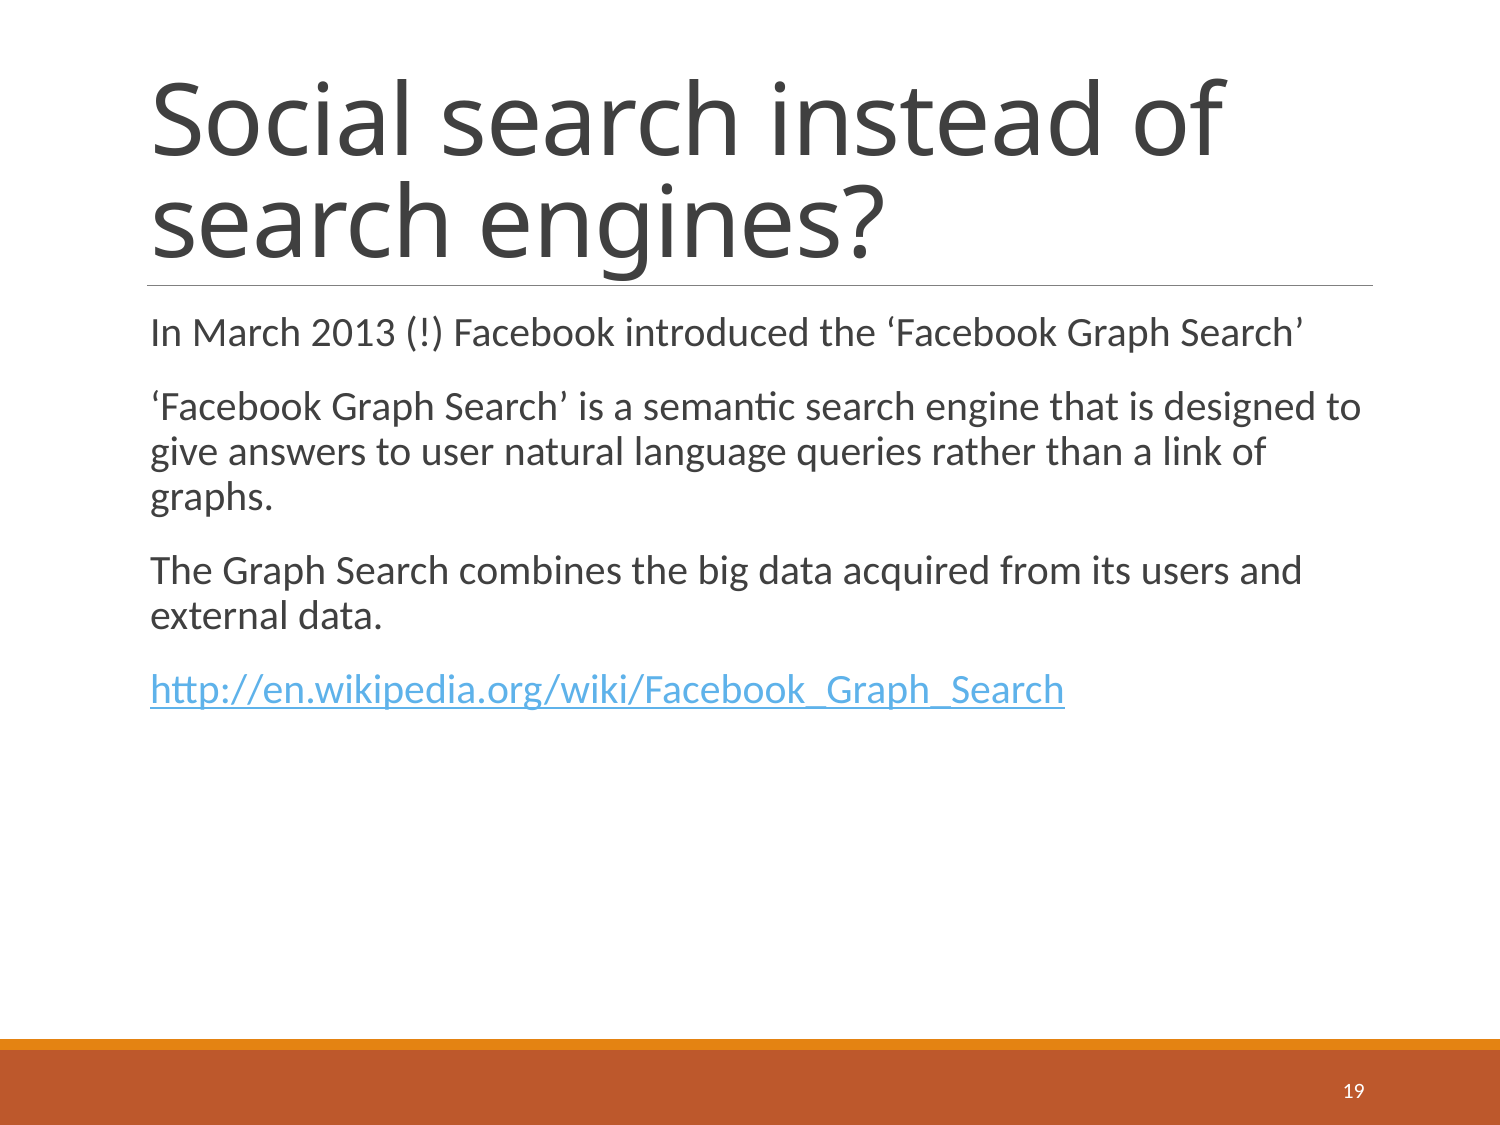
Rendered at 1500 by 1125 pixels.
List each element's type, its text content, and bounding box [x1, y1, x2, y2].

title Social search instead of search engines? [135, 47, 1373, 285]
list In March 2013 (!) Facebook introduced the ‘Facebook Graph Search’ ‘Facebook Graph Search’ is a semantic search engine that is designed to give answers to user natural language queries rather than a link of graphs. The Graph Search combines the big data acquired from its users and external data. http://en.wikipedia.org/wiki/Facebook_Graph_Search [135, 302, 1373, 963]
slide_number 19 [1218, 1059, 1380, 1120]
